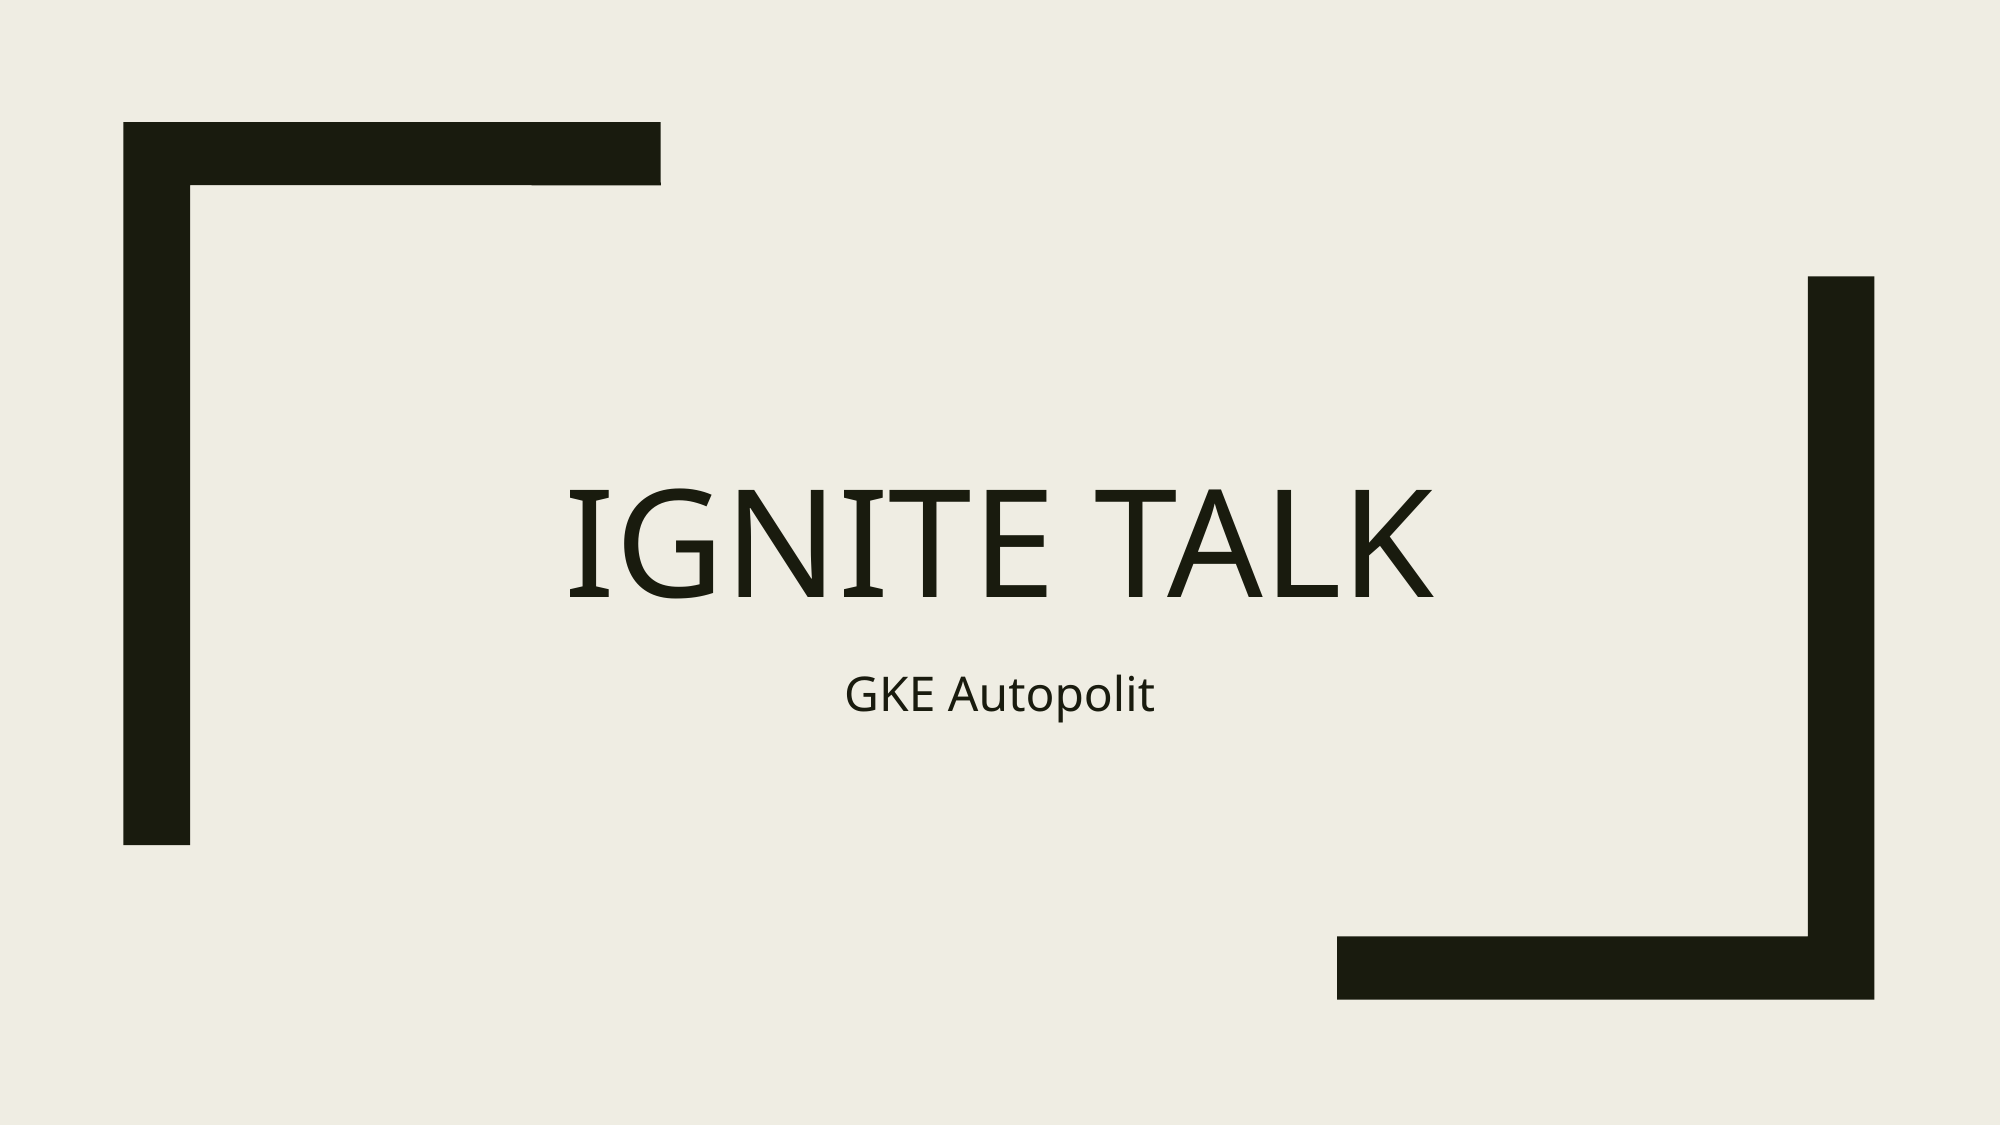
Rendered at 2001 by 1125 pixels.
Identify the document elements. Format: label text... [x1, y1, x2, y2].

title Ignite Talk [314, 293, 1686, 638]
subtitle GKE Autopolit [439, 649, 1561, 828]
